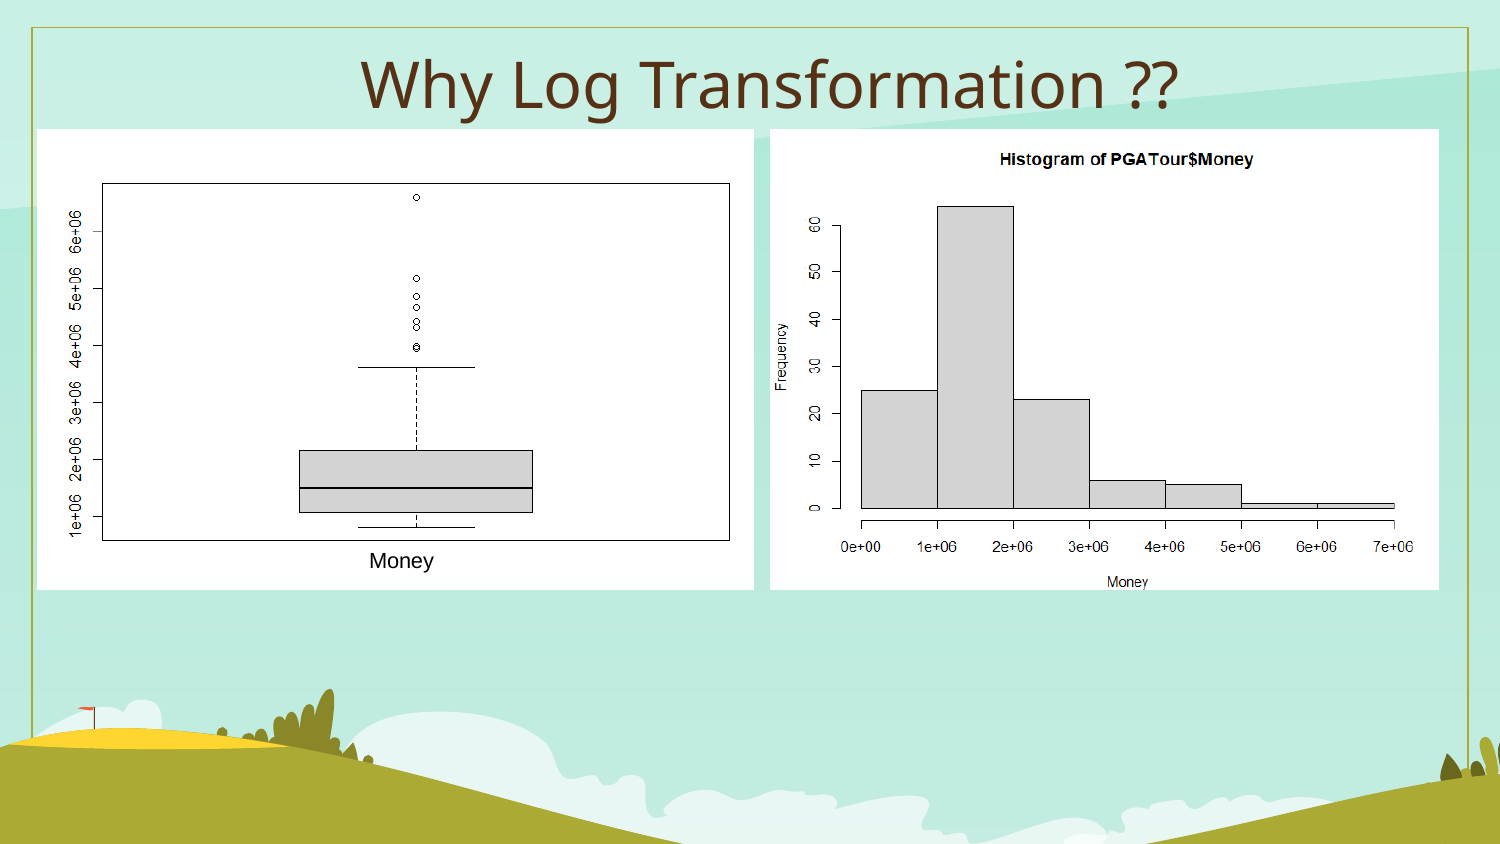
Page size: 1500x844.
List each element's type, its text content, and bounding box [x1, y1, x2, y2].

picture [770, 129, 1440, 590]
picture [37, 129, 754, 590]
text_box Why Log Transformation ?? [60, 36, 1481, 129]
